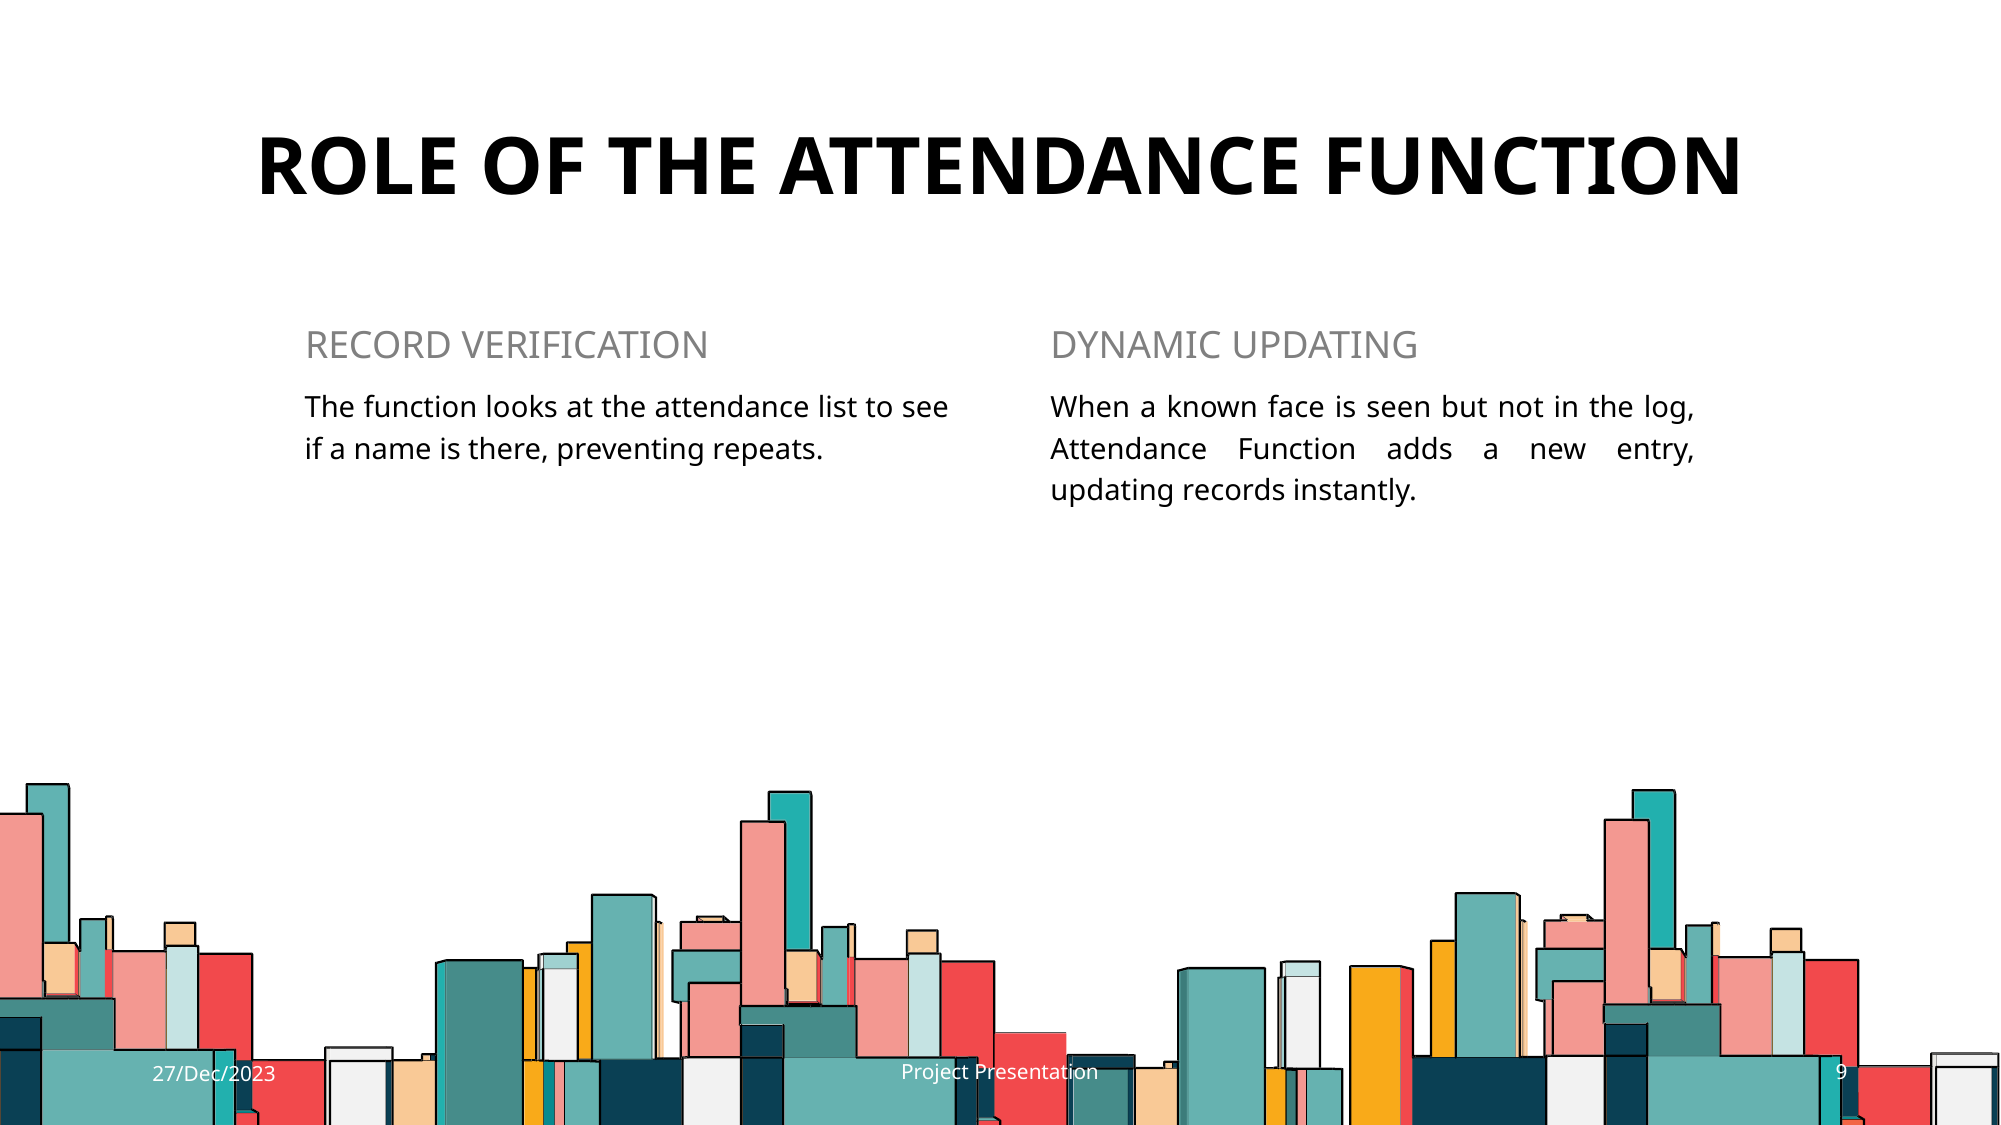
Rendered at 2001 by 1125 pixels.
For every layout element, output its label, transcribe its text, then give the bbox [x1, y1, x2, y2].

slide_number 27/Dec/2023 [137, 1042, 588, 1103]
list RECORD VERIFICATION [290, 304, 965, 375]
list DYNAMIC UPDATING [1035, 304, 1711, 375]
footer Project Presentation [662, 1042, 1338, 1103]
title Role of the Attendance Function [154, 60, 1847, 278]
slide_number 9 [1412, 1042, 1863, 1103]
list When a known face is seen but not in the log, Attendance Function adds a new entry, updating records instantly. [1035, 375, 1711, 545]
list The function looks at the attendance list to see if a name is there, preventing repeats. [289, 374, 965, 510]
